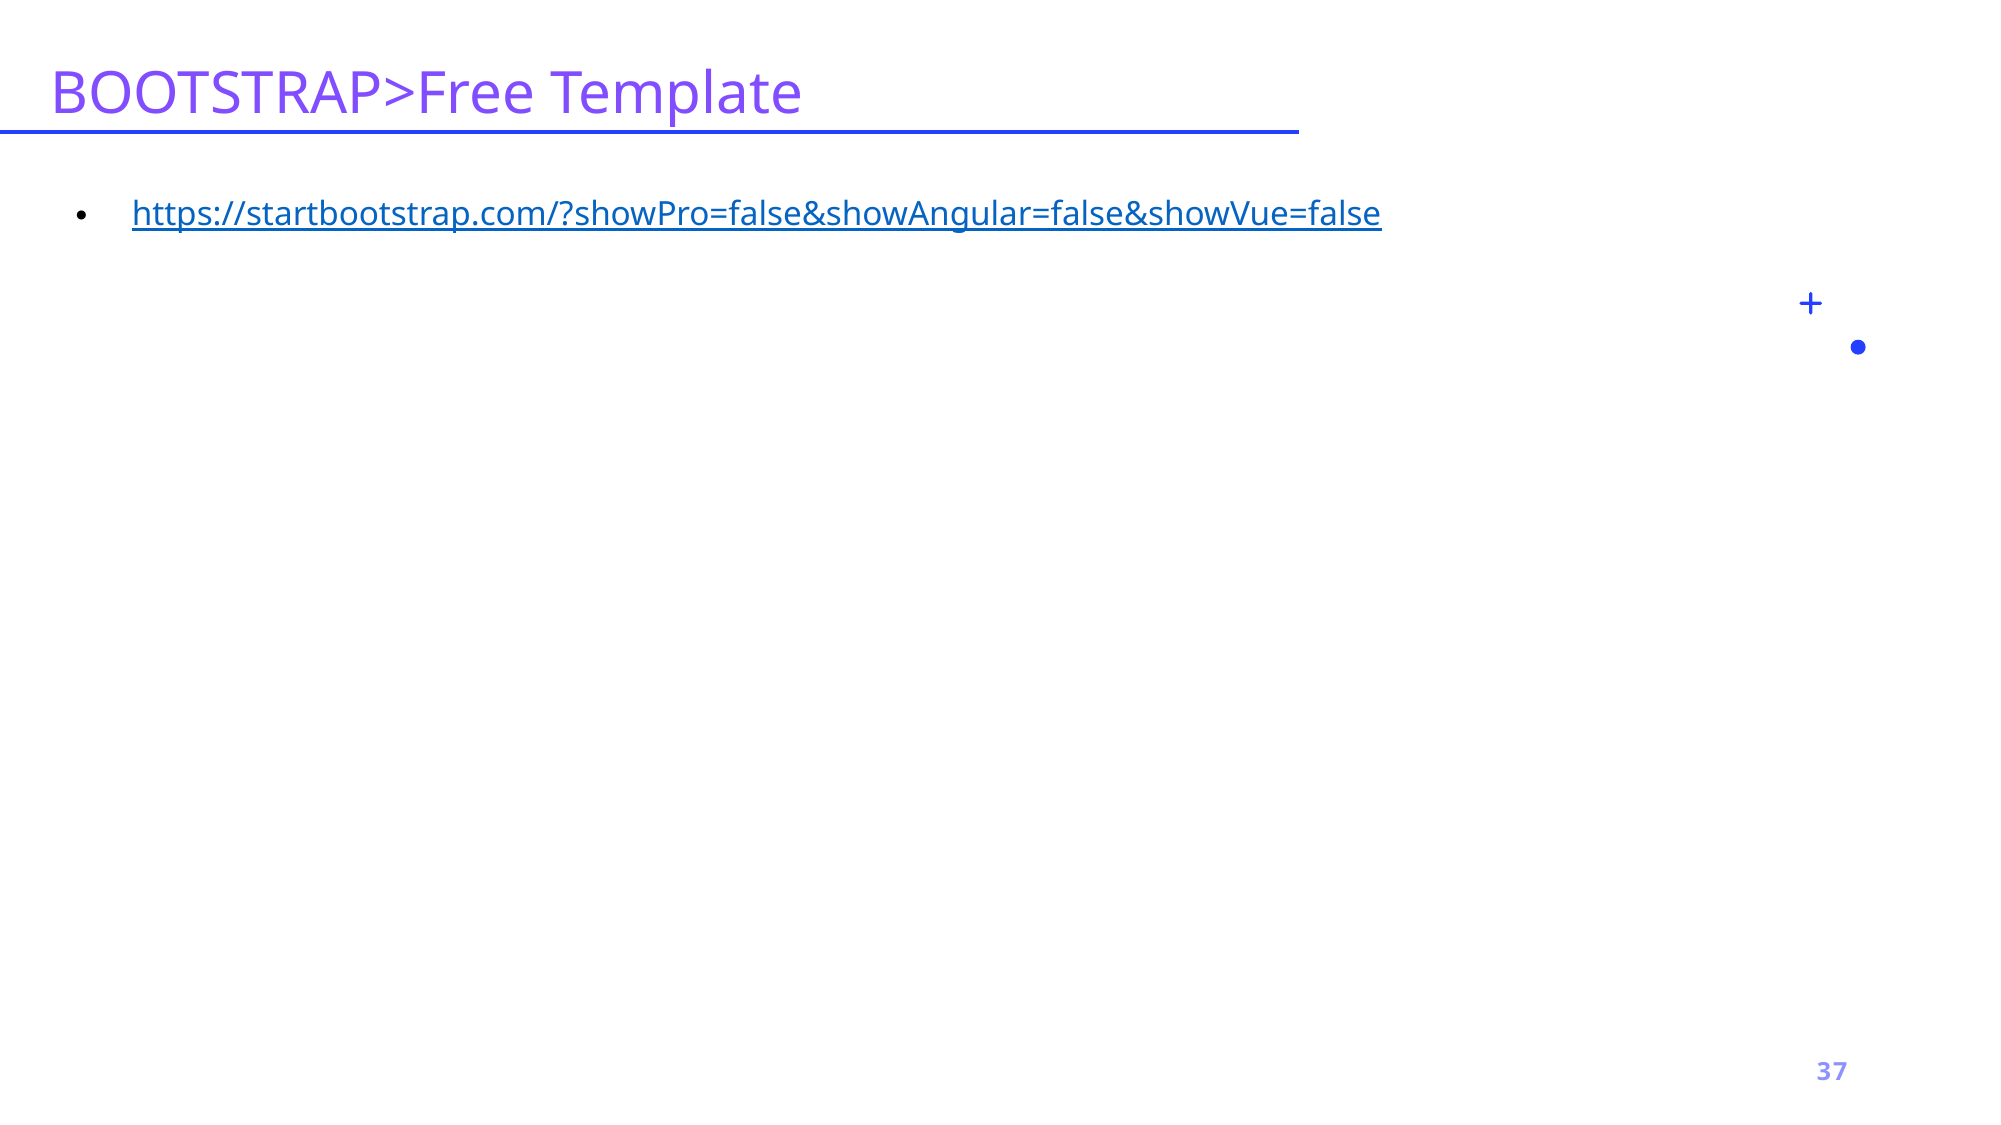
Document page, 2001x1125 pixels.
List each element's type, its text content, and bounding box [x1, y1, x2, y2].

title BOOTSTRAP>Free Template [35, 39, 1791, 134]
slide_number 37 [1412, 1056, 1863, 1103]
list https://startbootstrap.com/?showPro=false&showAngular=false&showVue=false [60, 180, 1896, 1056]
